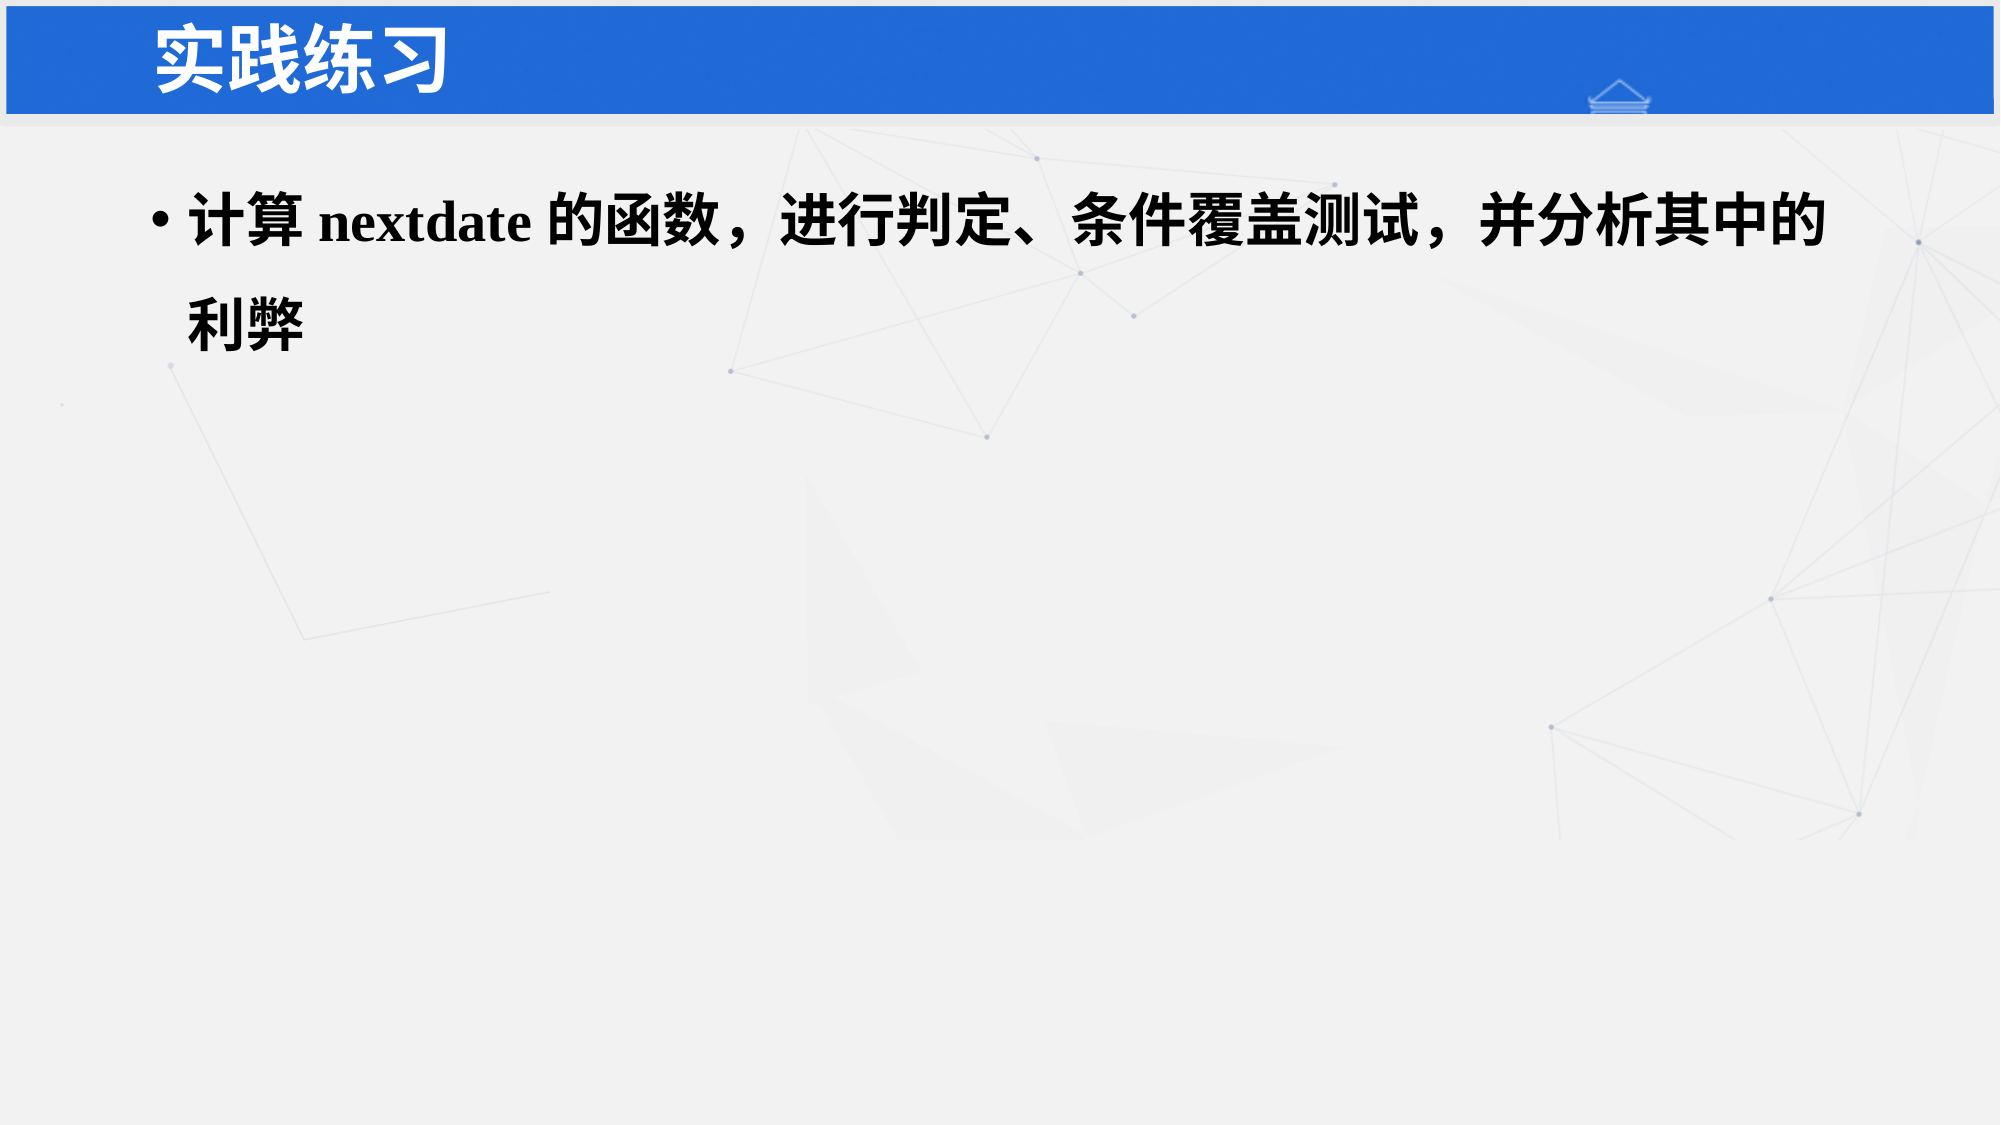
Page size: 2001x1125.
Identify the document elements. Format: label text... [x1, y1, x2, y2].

picture [1863, 7, 1993, 114]
list 计算nextdate的函数，进行判定、条件覆盖测试，并分析其中的利弊 [135, 141, 1880, 1082]
picture [7, 7, 137, 114]
picture [0, 129, 2000, 840]
title 实践练习 [137, 1, 1863, 125]
